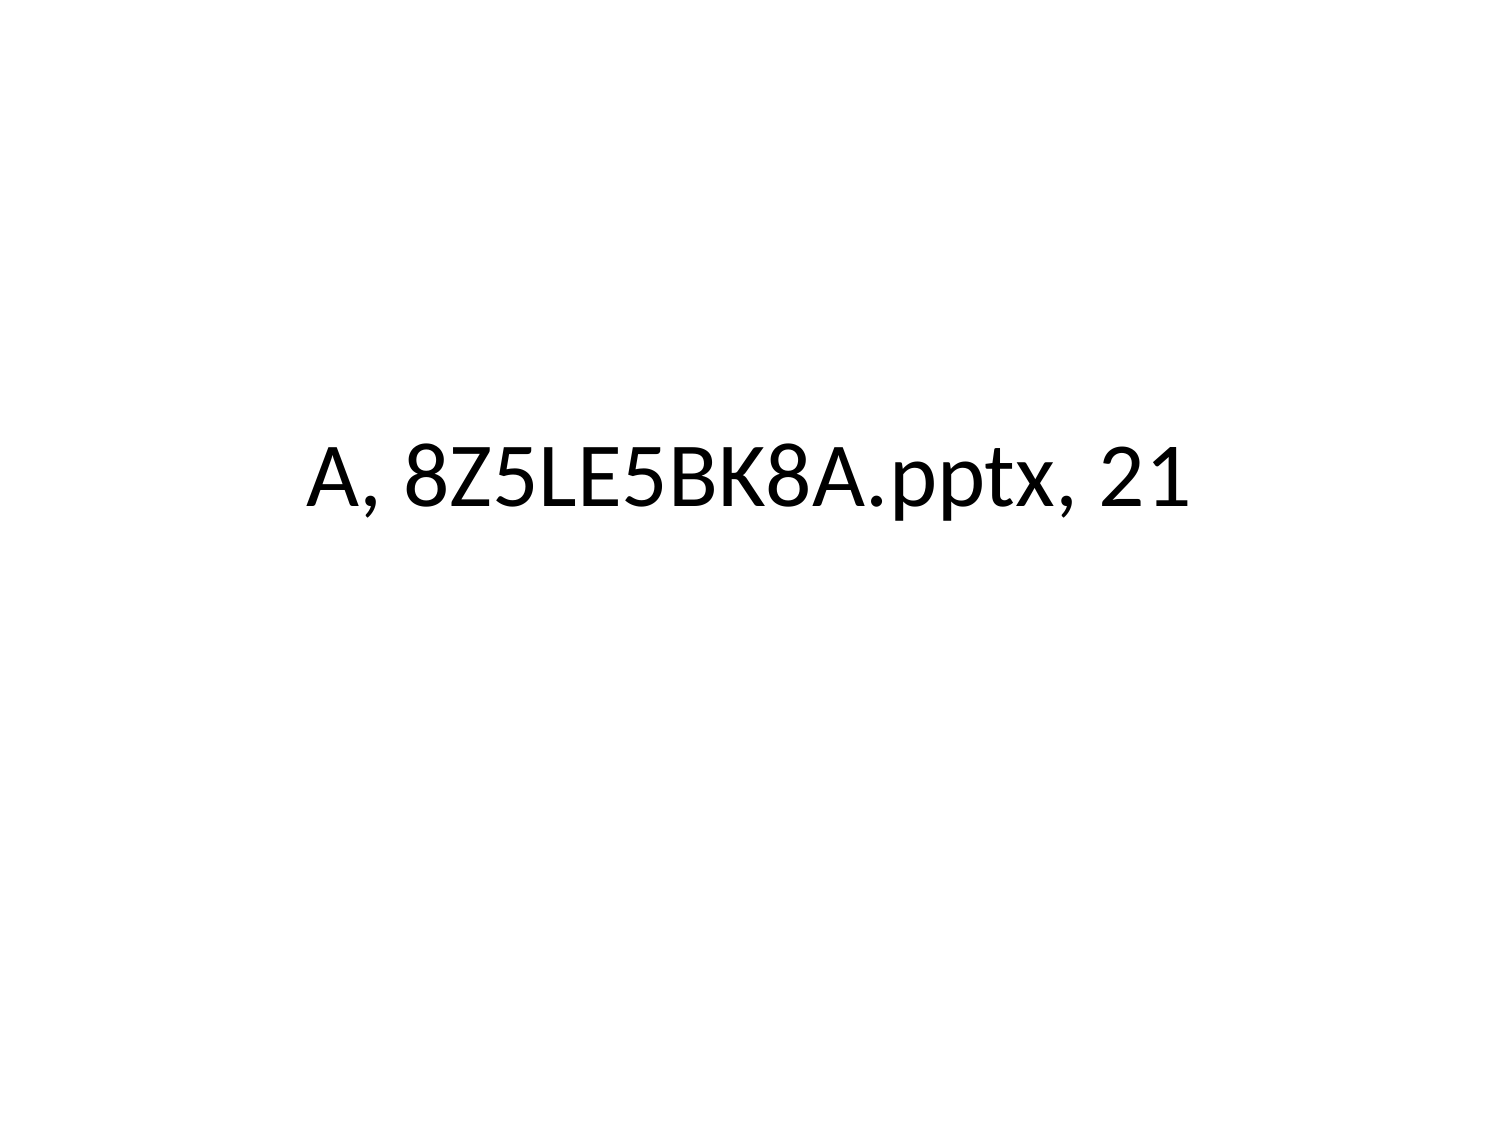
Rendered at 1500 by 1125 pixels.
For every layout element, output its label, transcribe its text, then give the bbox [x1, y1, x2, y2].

title A, 8Z5LE5BK8A.pptx, 21 [112, 349, 1388, 591]
